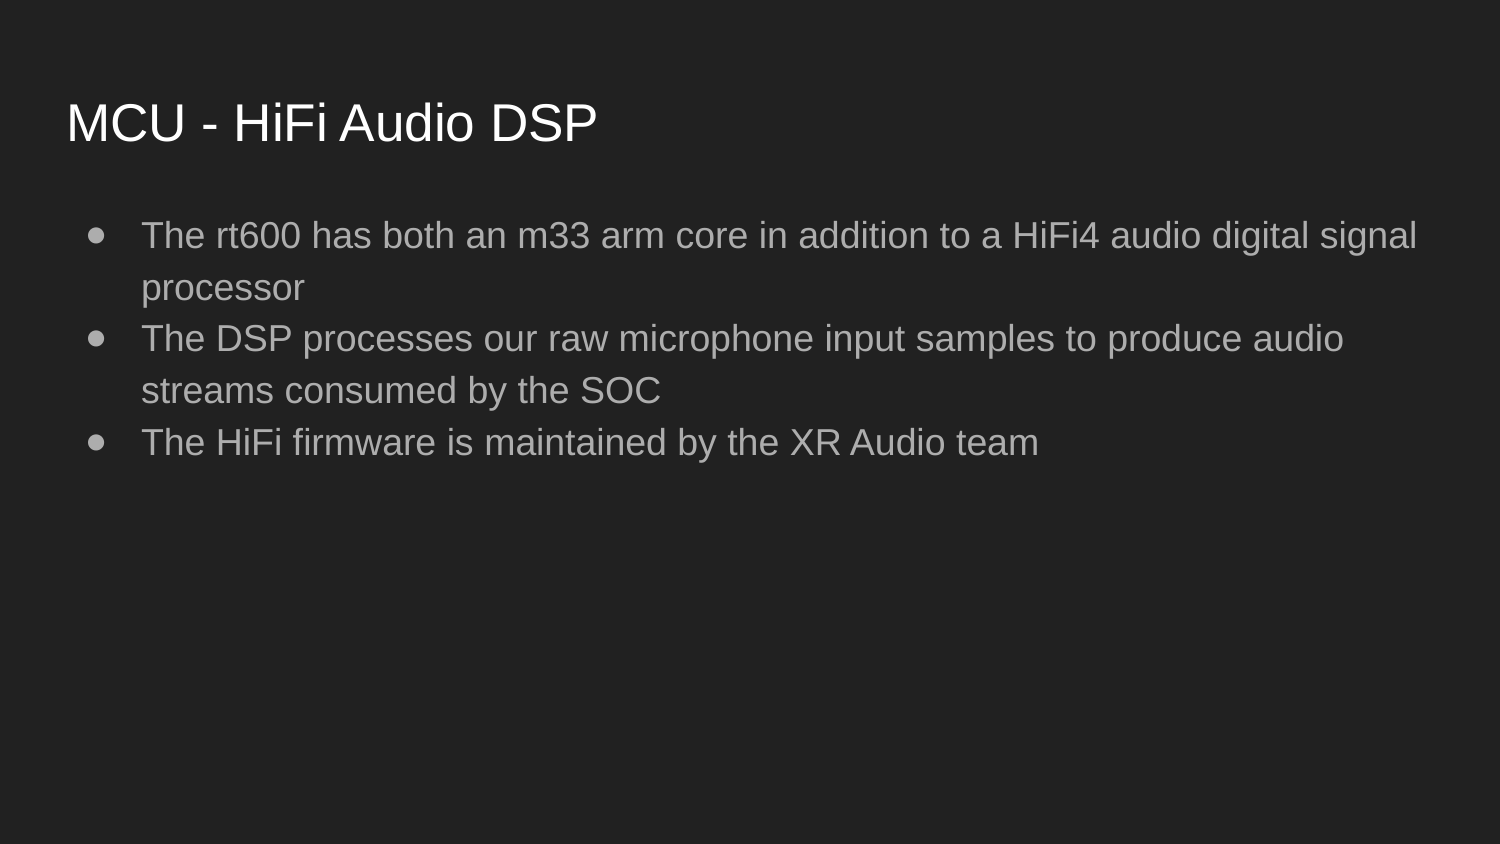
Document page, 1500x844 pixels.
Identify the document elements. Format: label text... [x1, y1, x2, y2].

title MCU - HiFi Audio DSP [51, 72, 1449, 167]
list The rt600 has both an m33 arm core in addition to a HiFi4 audio digital signal processor The DSP processes our raw microphone input samples to produce audio streams consumed by the SOC The HiFi firmware is maintained by the XR Audio team [51, 189, 1449, 750]
